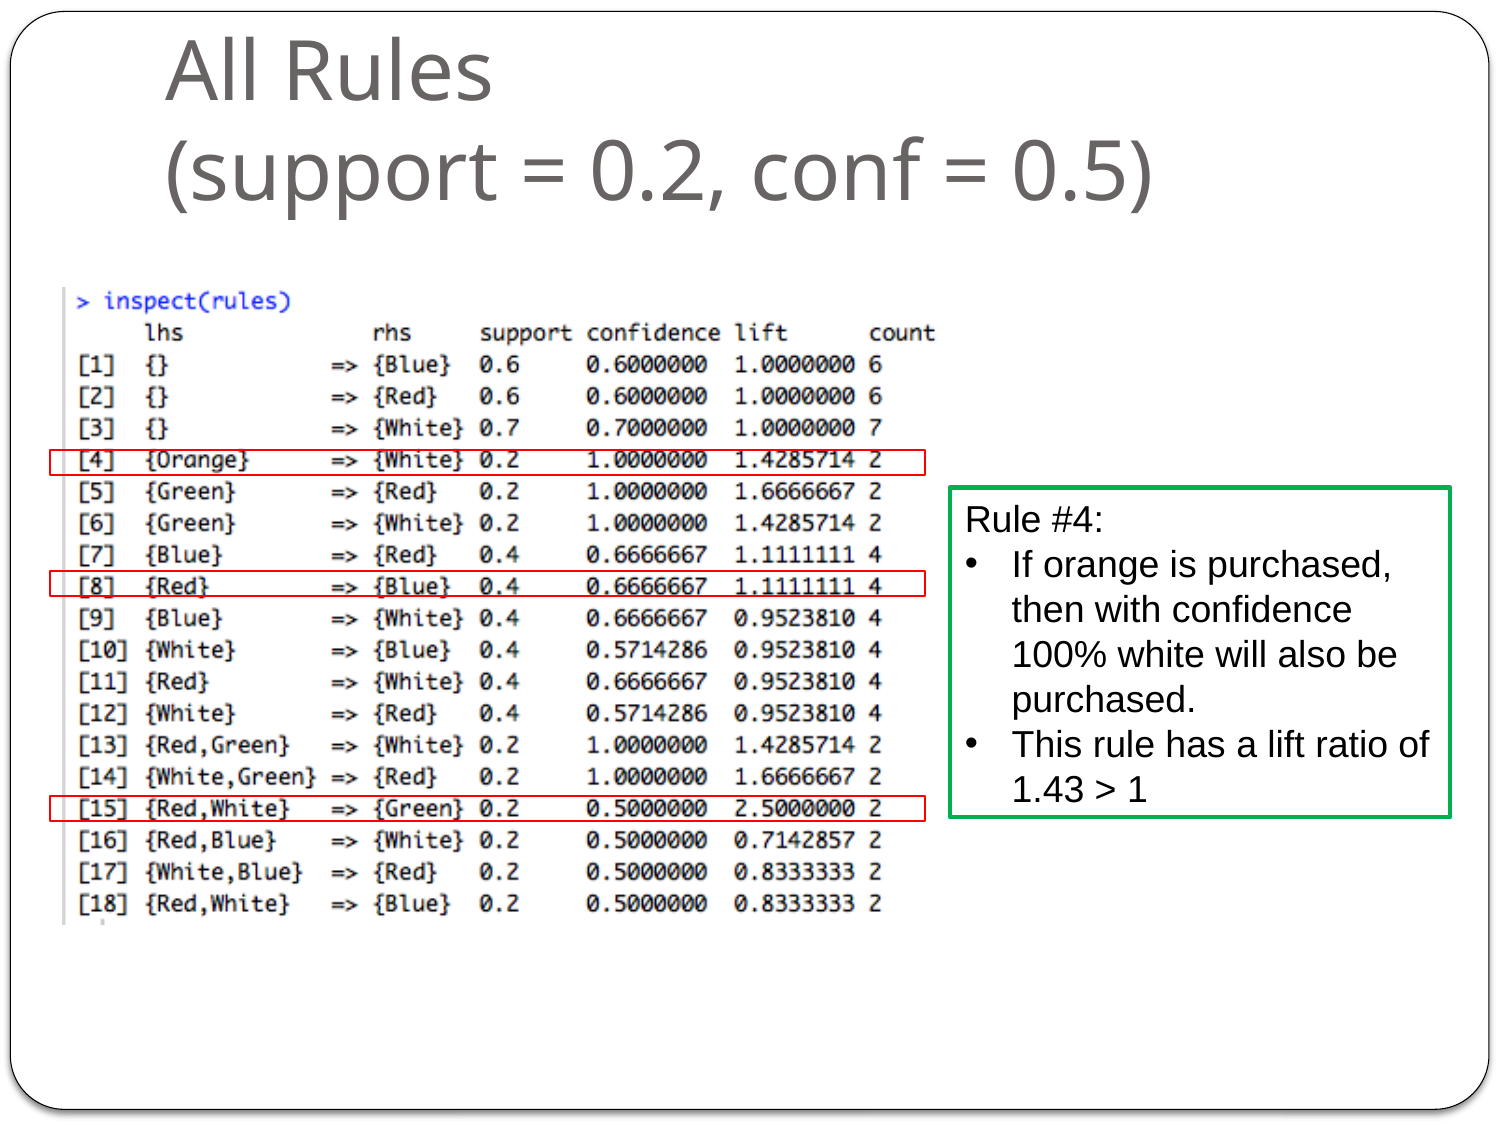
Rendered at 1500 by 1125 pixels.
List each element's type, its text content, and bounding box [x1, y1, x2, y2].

text_box [49, 449, 56, 476]
text_box [49, 795, 56, 822]
picture [62, 287, 975, 926]
text_box [49, 570, 56, 597]
title All Rules (support = 0.2, conf = 0.5) [150, 45, 1425, 233]
text_box Rule #4: If orange is purchased, then with confidence 100% white will also be purchased. This rule has a lift ratio of 1.43 > 1 [979, 487, 1450, 818]
